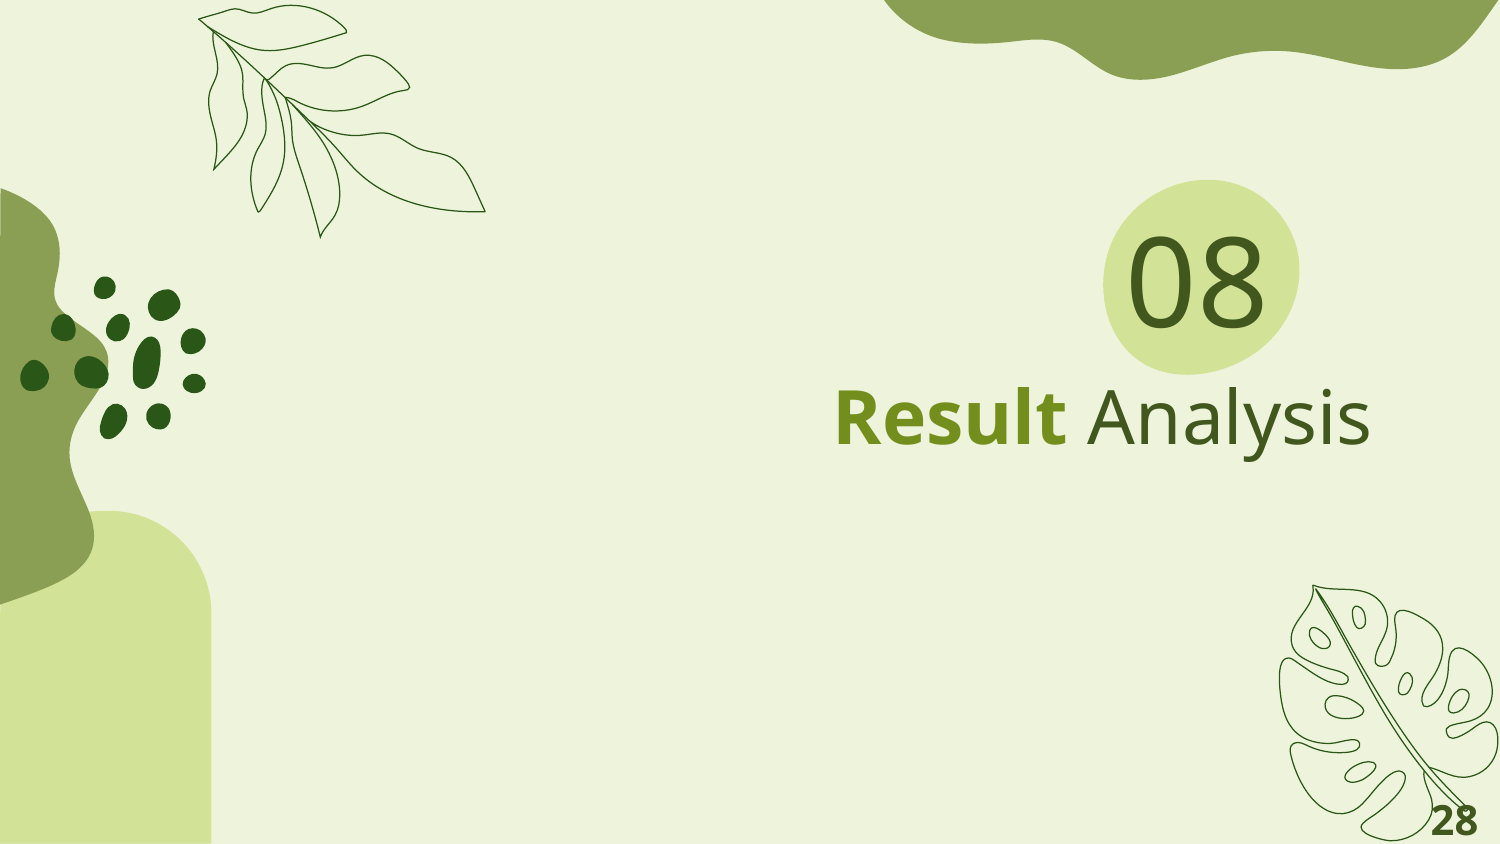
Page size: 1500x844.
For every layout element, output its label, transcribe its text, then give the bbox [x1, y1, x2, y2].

title Result Analysis [631, 381, 1388, 476]
title 08 [1084, 215, 1310, 339]
slide_number ‹#› [1403, 779, 1494, 844]
text_box [1129, 179, 1281, 215]
text_box [1118, 339, 1272, 375]
